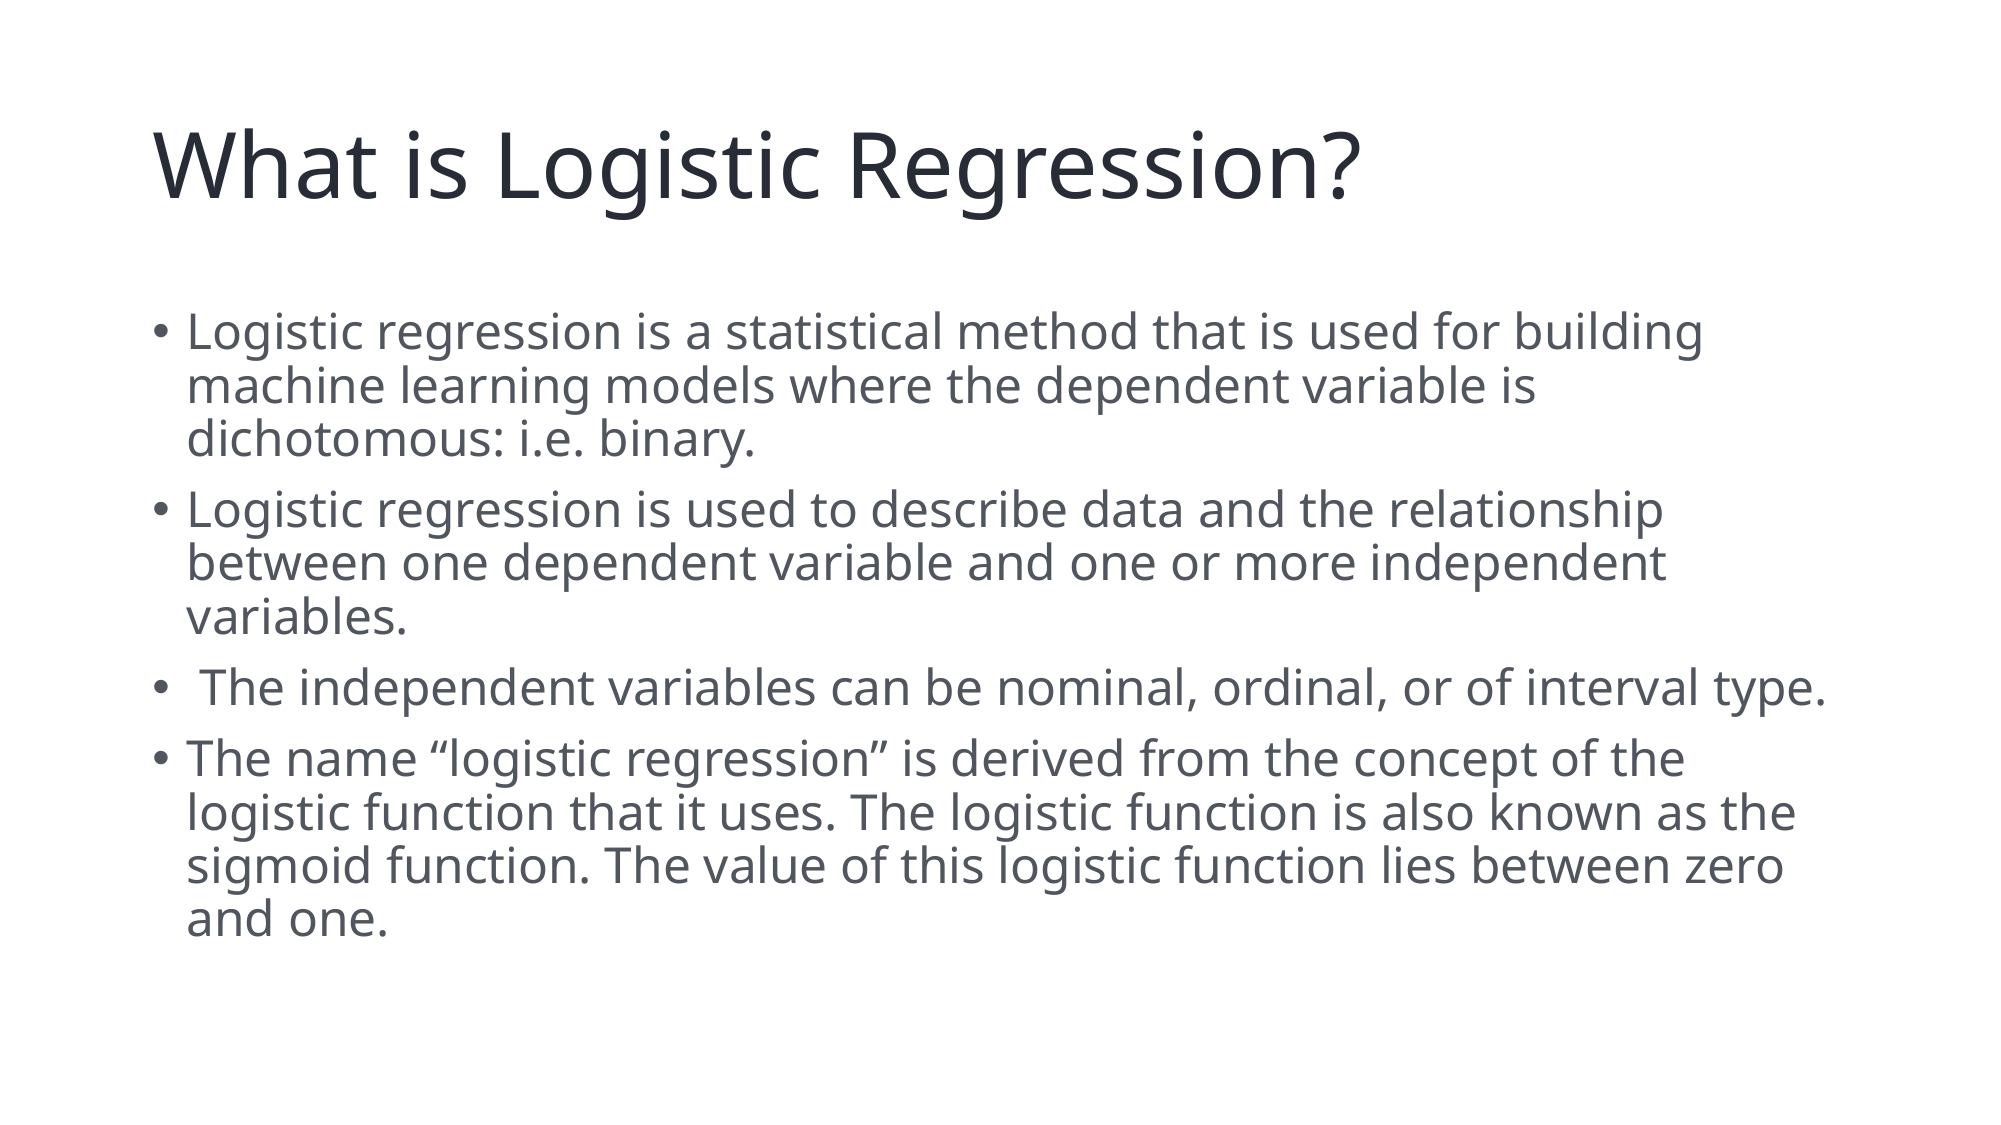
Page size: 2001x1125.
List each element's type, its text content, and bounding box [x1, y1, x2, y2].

title What is Logistic Regression? [137, 59, 1863, 278]
list Logistic regression is a statistical method that is used for building machine learning models where the dependent variable is dichotomous: i.e. binary. Logistic regression is used to describe data and the relationship between one dependent variable and one or more independent variables. The independent variables can be nominal, ordinal, or of interval type. The name “logistic regression” is derived from the concept of the logistic function that it uses. The logistic function is also known as the sigmoid function. The value of this logistic function lies between zero and one. [137, 299, 1863, 1014]
